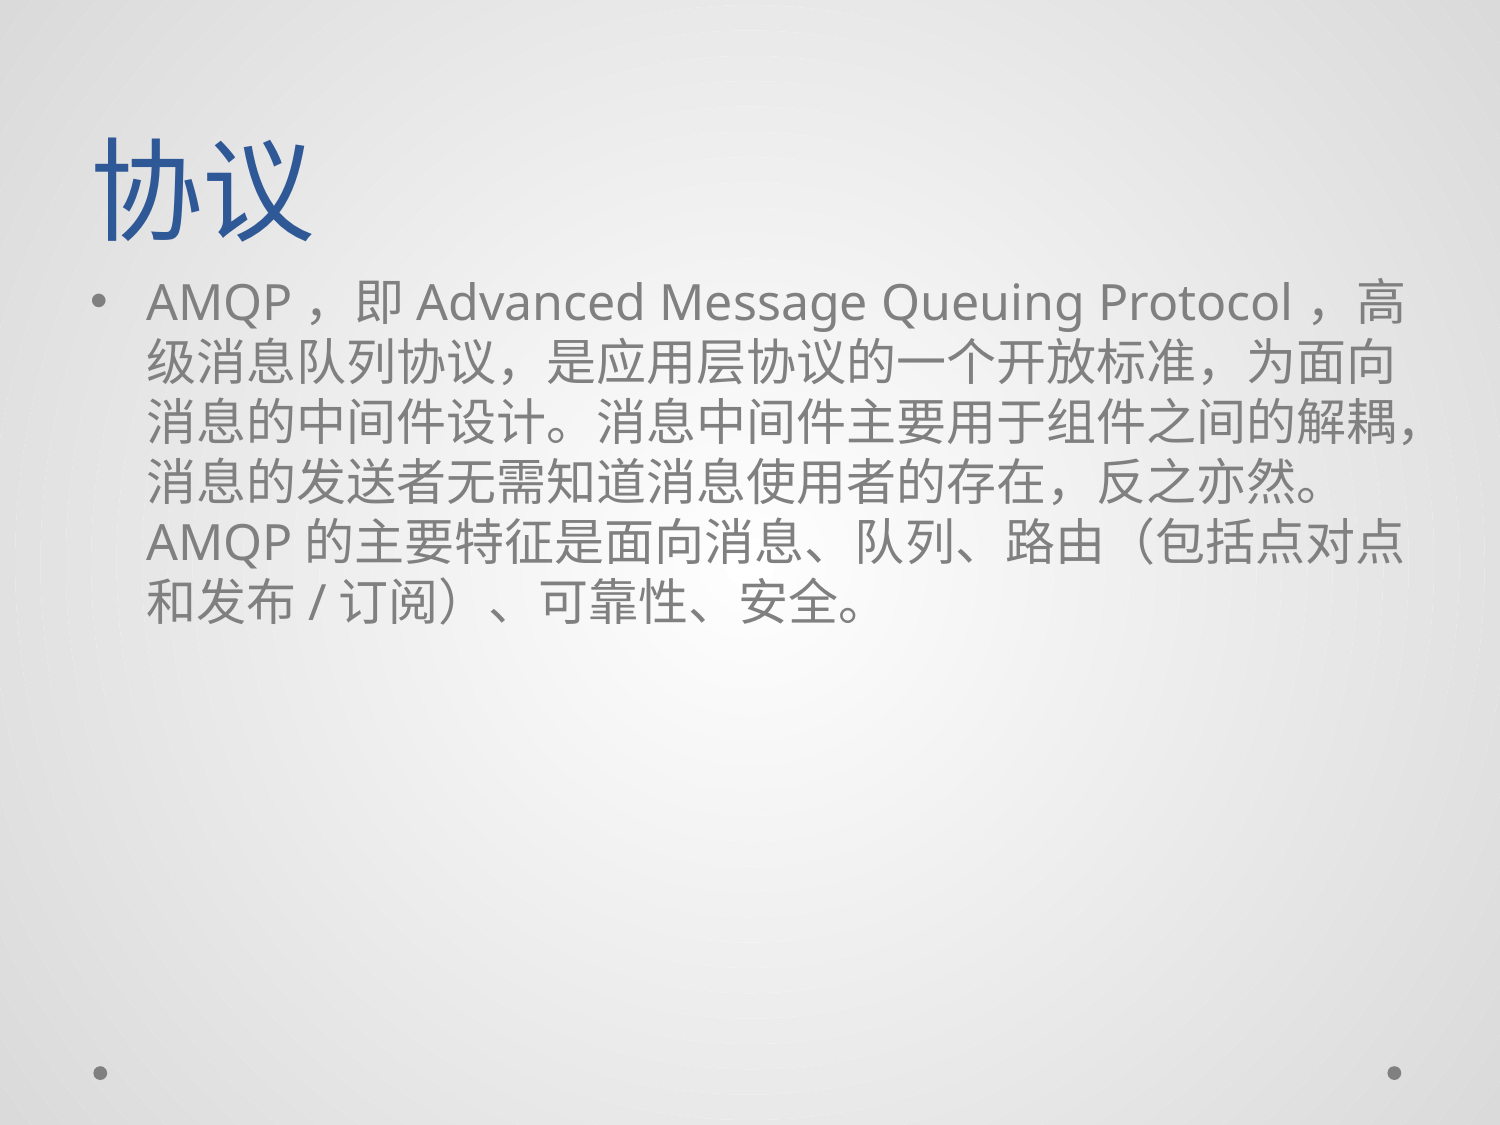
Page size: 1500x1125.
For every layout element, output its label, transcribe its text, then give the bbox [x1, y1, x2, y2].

list AMQP，即Advanced Message Queuing Protocol，高级消息队列协议，是应用层协议的一个开放标准，为面向消息的中间件设计。消息中间件主要用于组件之间的解耦，消息的发送者无需知道消息使用者的存在，反之亦然。 AMQP的主要特征是面向消息、队列、路由（包括点对点和发布/订阅）、可靠性、安全。 [75, 262, 1425, 1005]
title 协议 [75, 0, 1425, 262]
